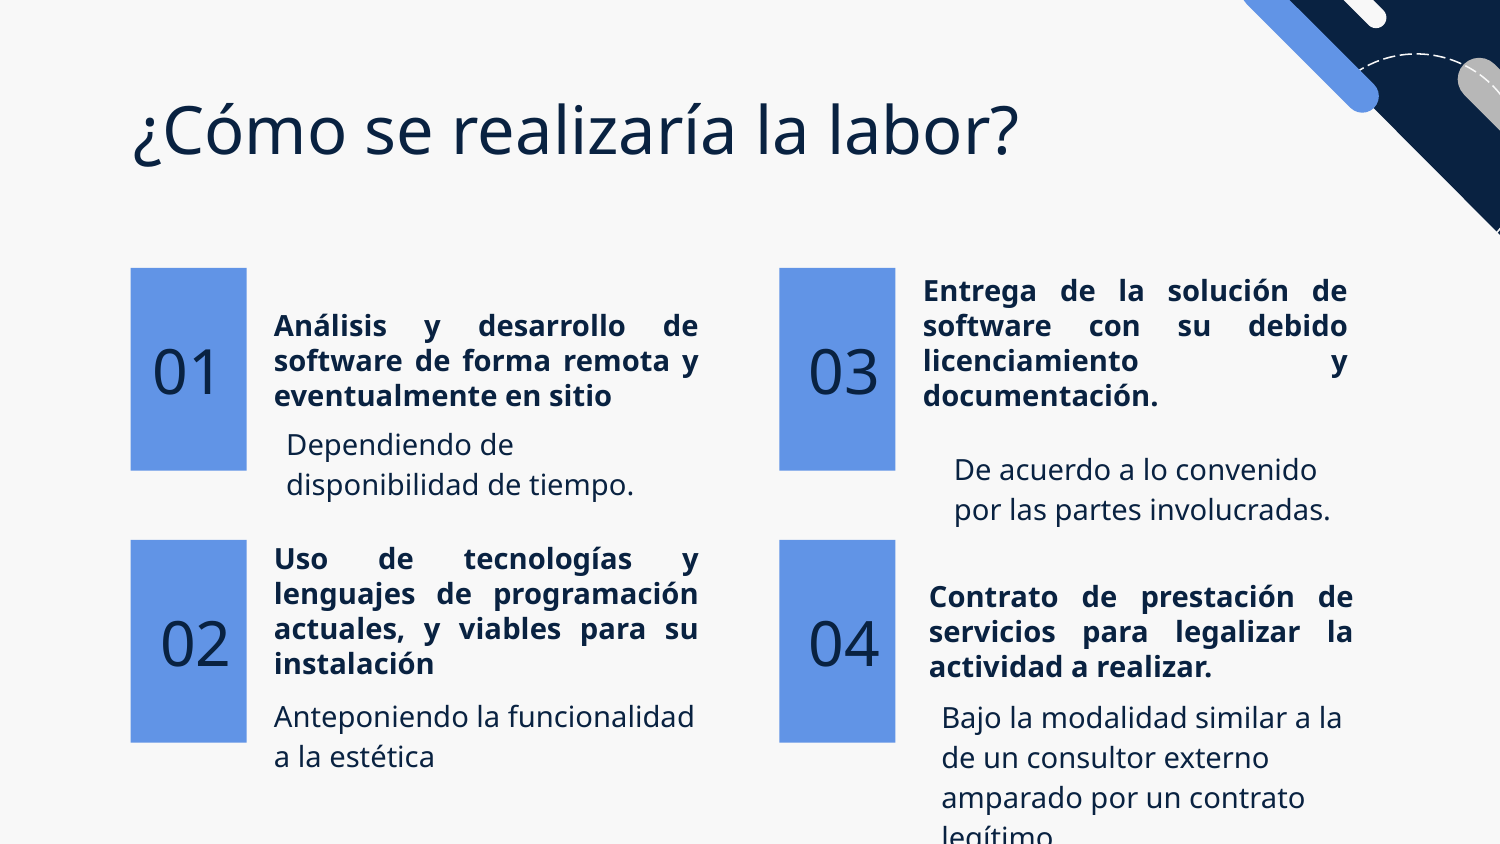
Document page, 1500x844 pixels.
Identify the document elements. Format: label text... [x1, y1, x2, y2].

title 04 [779, 539, 896, 743]
title 03 [779, 267, 896, 471]
subtitle Contrato de prestación de servicios para legalizar la actividad a realizar. [914, 539, 1370, 699]
subtitle Anteponiendo la funcionalidad a la estética [258, 696, 715, 772]
title ¿Cómo se realizaría la labor? [118, 72, 1382, 167]
subtitle Uso de tecnologías y lenguajes de programación actuales, y viables para su instalación [258, 536, 715, 696]
subtitle Entrega de la solución de software con su debido licenciamiento y documentación. [907, 267, 1364, 427]
subtitle De acuerdo a lo convenido por las partes involucradas. [939, 431, 1383, 526]
subtitle Bajo la modalidad similar a la de un consultor externo amparado por un contrato legítimo. [926, 678, 1388, 773]
subtitle Análisis y desarrollo de software de forma remota y eventualmente en sitio [258, 267, 715, 427]
title 01 [130, 267, 247, 471]
subtitle Dependiendo de disponibilidad de tiempo. [271, 427, 715, 501]
title 02 [130, 539, 247, 743]
